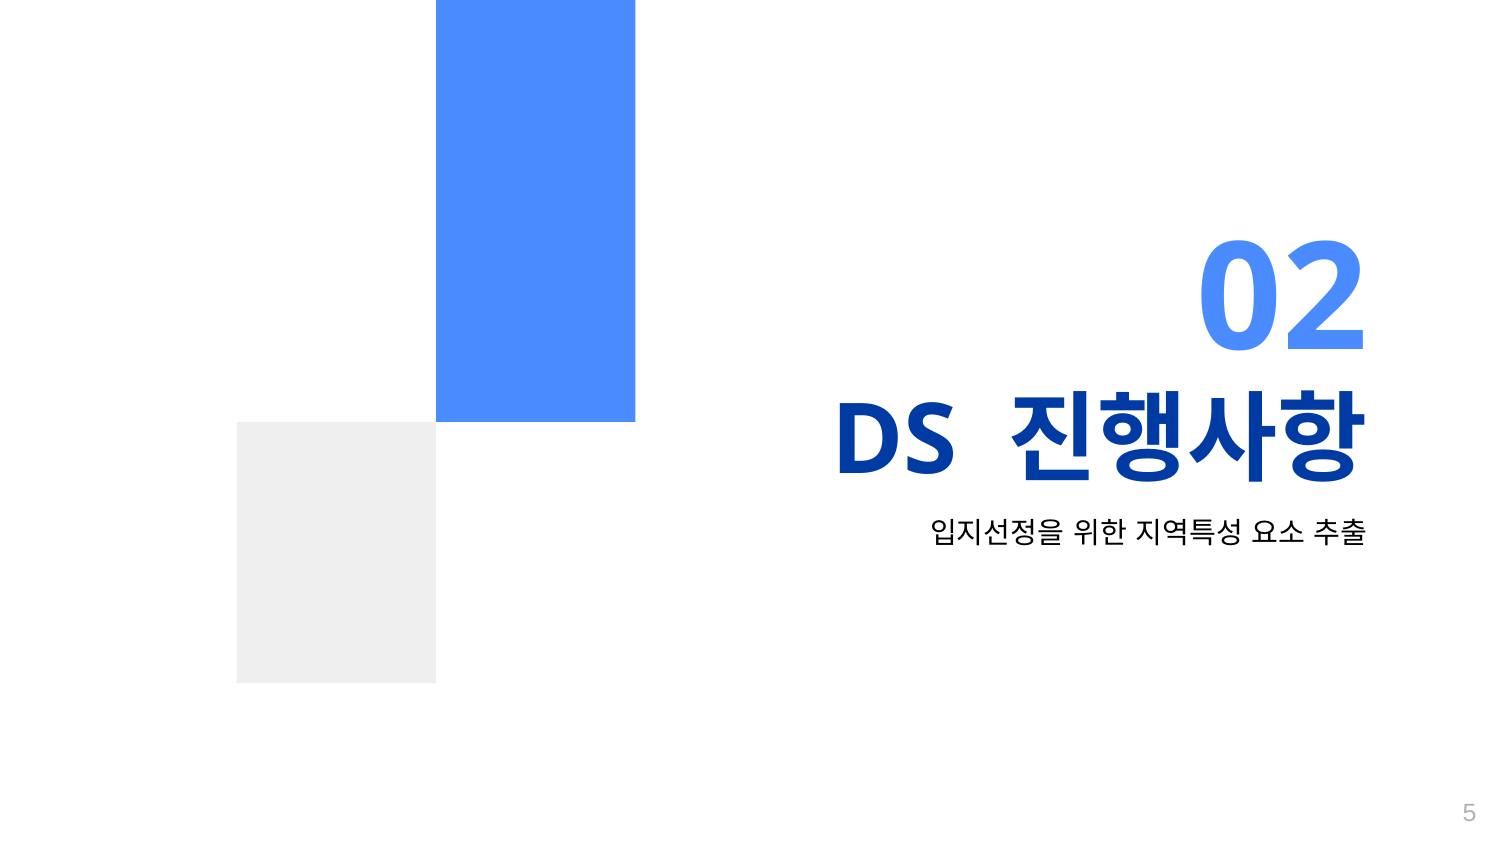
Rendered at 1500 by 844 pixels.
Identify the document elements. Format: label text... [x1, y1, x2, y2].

title 02 [650, 207, 1383, 395]
slide_number 5 [1153, 788, 1492, 834]
subtitle 입지선정을 위한 지역특성 요소 추출 [650, 499, 1383, 611]
title DS 진행사항 [650, 395, 1383, 499]
